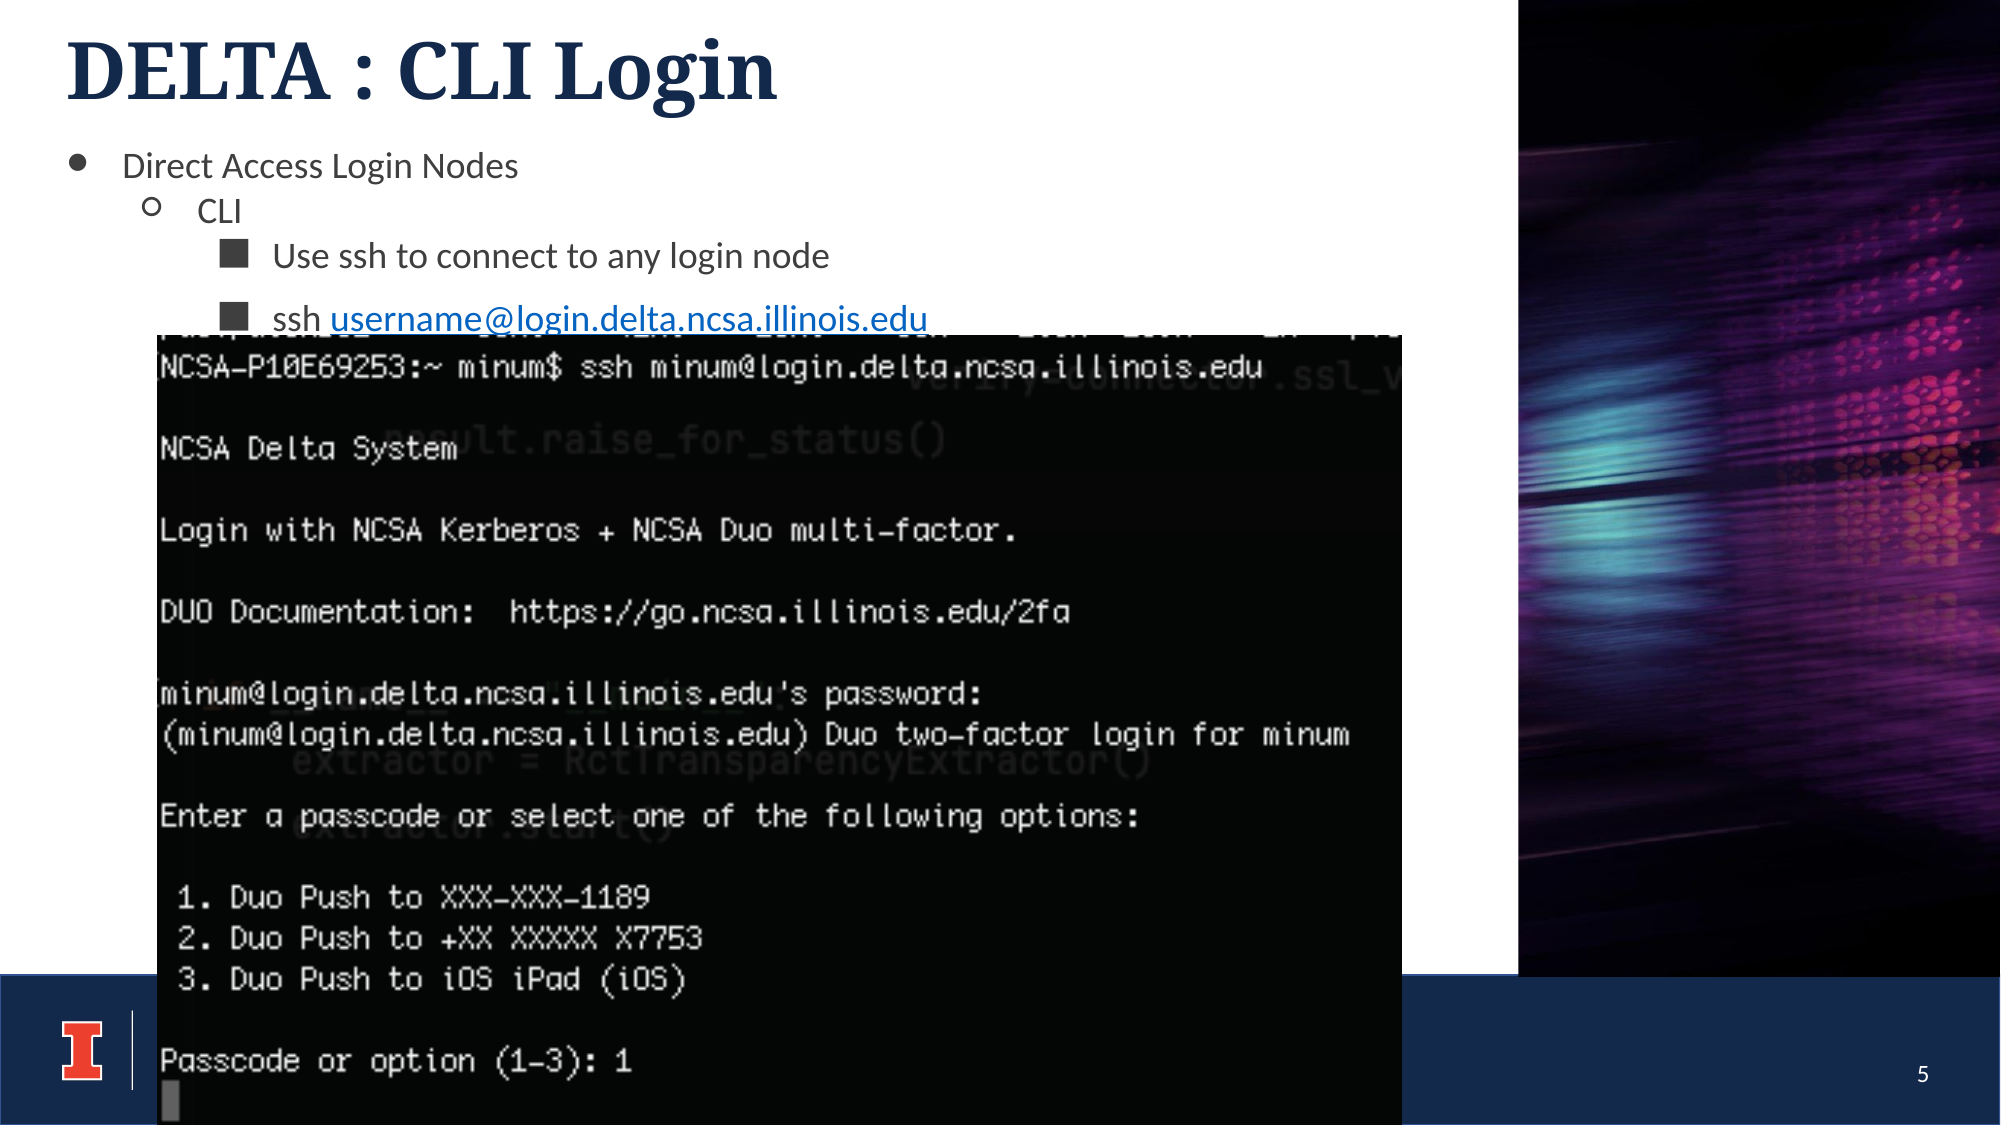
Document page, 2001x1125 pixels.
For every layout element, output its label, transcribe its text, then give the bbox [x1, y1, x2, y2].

picture [1518, 0, 2000, 978]
title DELTA : CLI Login [51, 0, 1515, 149]
text_box Direct Access Login Nodes CLI Use ssh to connect to any login node ssh username@login.delta.ncsa.illinois.edu [32, 126, 1471, 729]
picture [62, 334, 1402, 1125]
slide_number ‹#› [1494, 1042, 1945, 1103]
